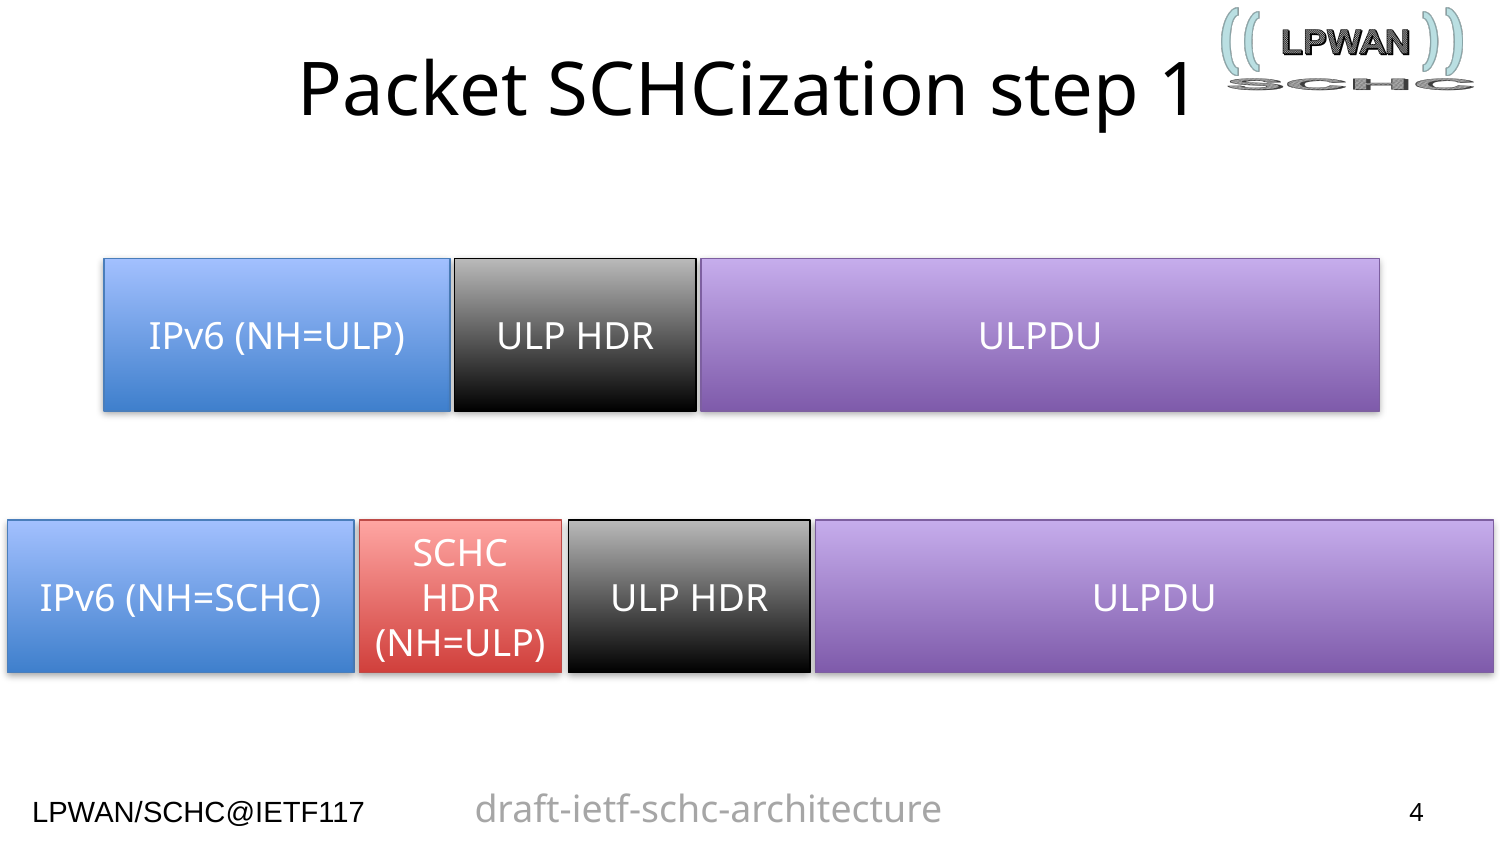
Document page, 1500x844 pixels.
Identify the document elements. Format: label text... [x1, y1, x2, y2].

text_box SCHC HDR (NH=ULP) [359, 519, 562, 673]
text_box ULP HDR [568, 519, 811, 673]
text_box ULP HDR [454, 258, 697, 412]
text_box IPv6 (NH=ULP) [103, 258, 451, 412]
text_box ULPDU [700, 258, 1380, 412]
slide_number 4 [1358, 791, 1439, 837]
text_box ULPDU [815, 519, 1494, 673]
text_box IPv6 (NH=SCHC) [7, 519, 355, 673]
title Packet SCHCization step 1 [75, 33, 1425, 139]
picture [1221, 7, 1488, 94]
